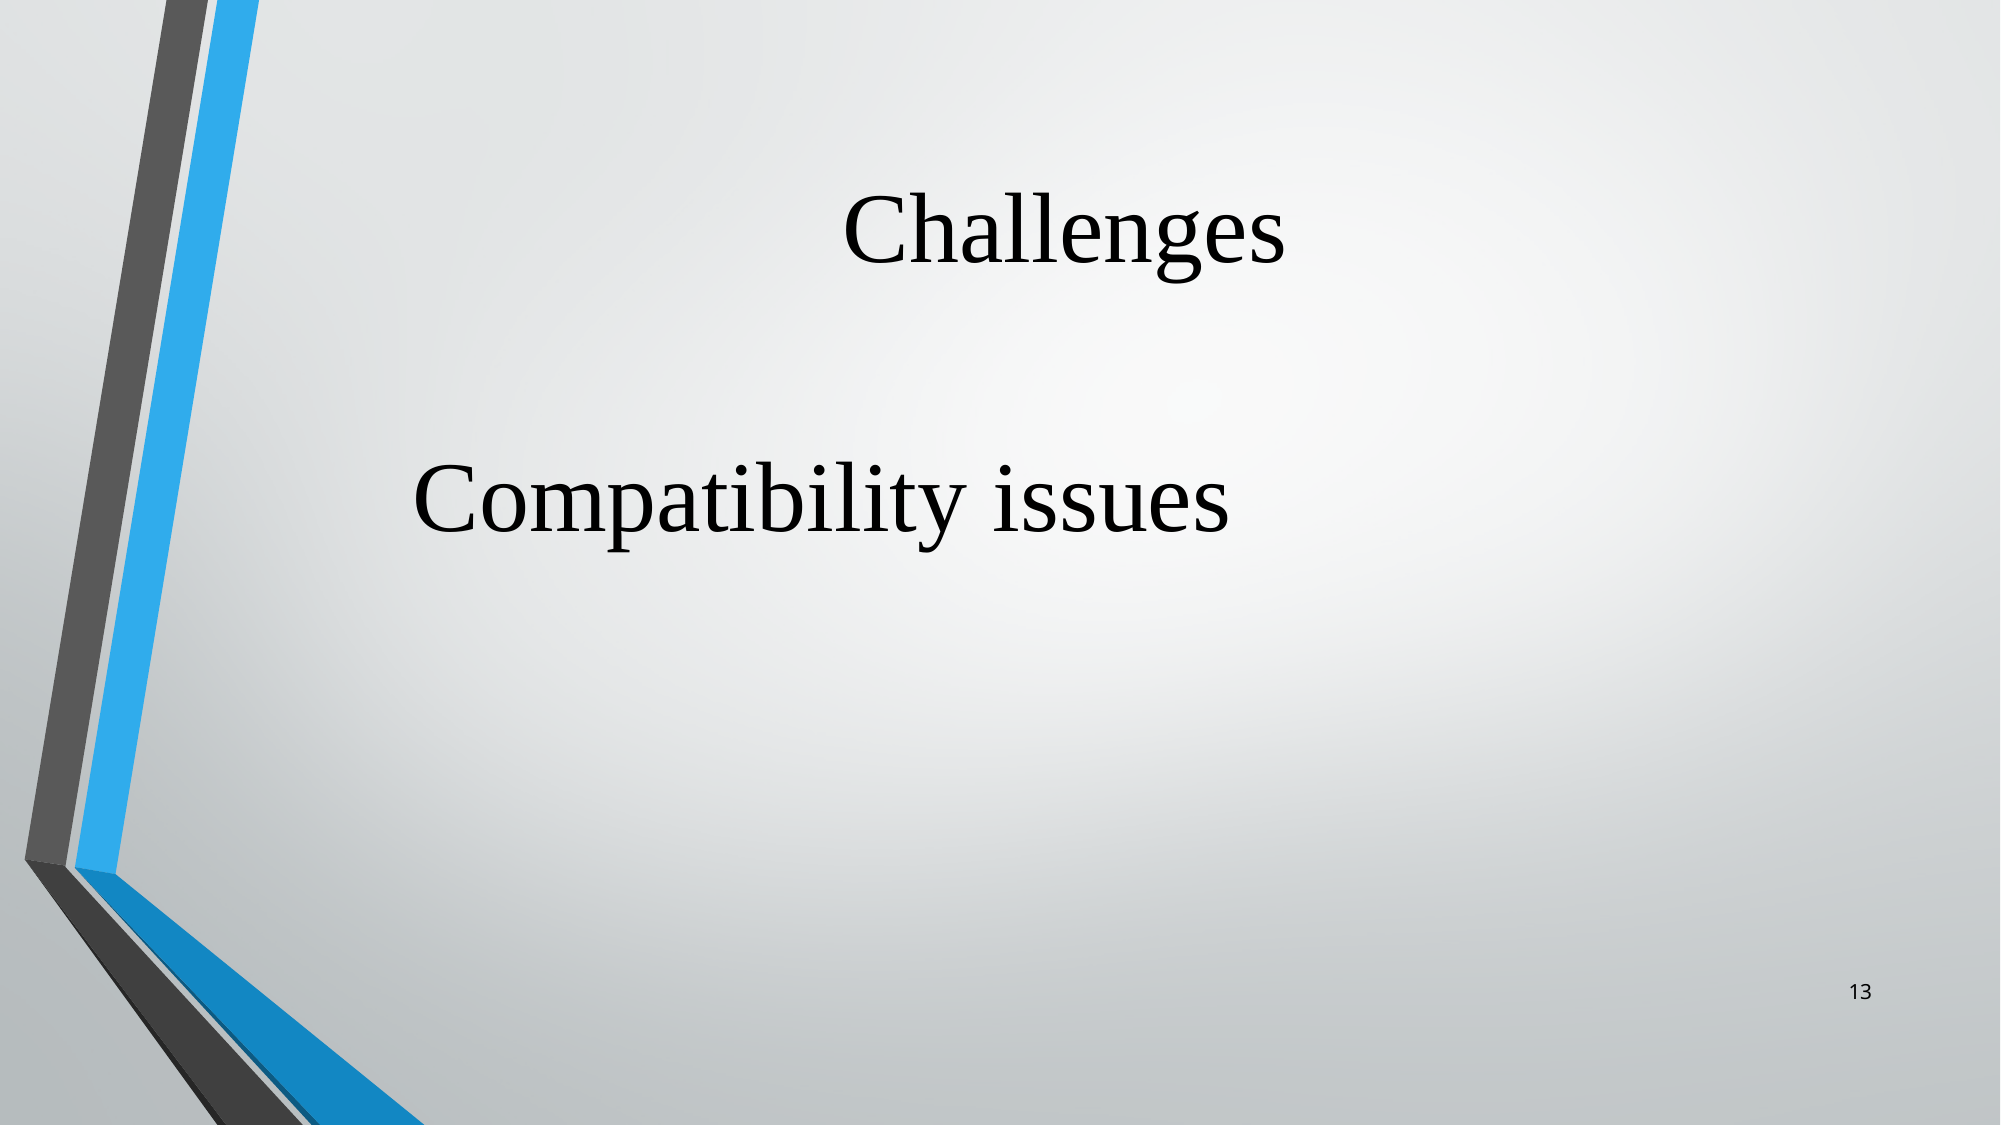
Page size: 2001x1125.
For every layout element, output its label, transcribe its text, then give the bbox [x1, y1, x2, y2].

title Challenges [243, 112, 1887, 333]
text_box Compatibility issues [397, 424, 1248, 560]
slide_number 13 [1796, 962, 1887, 1023]
